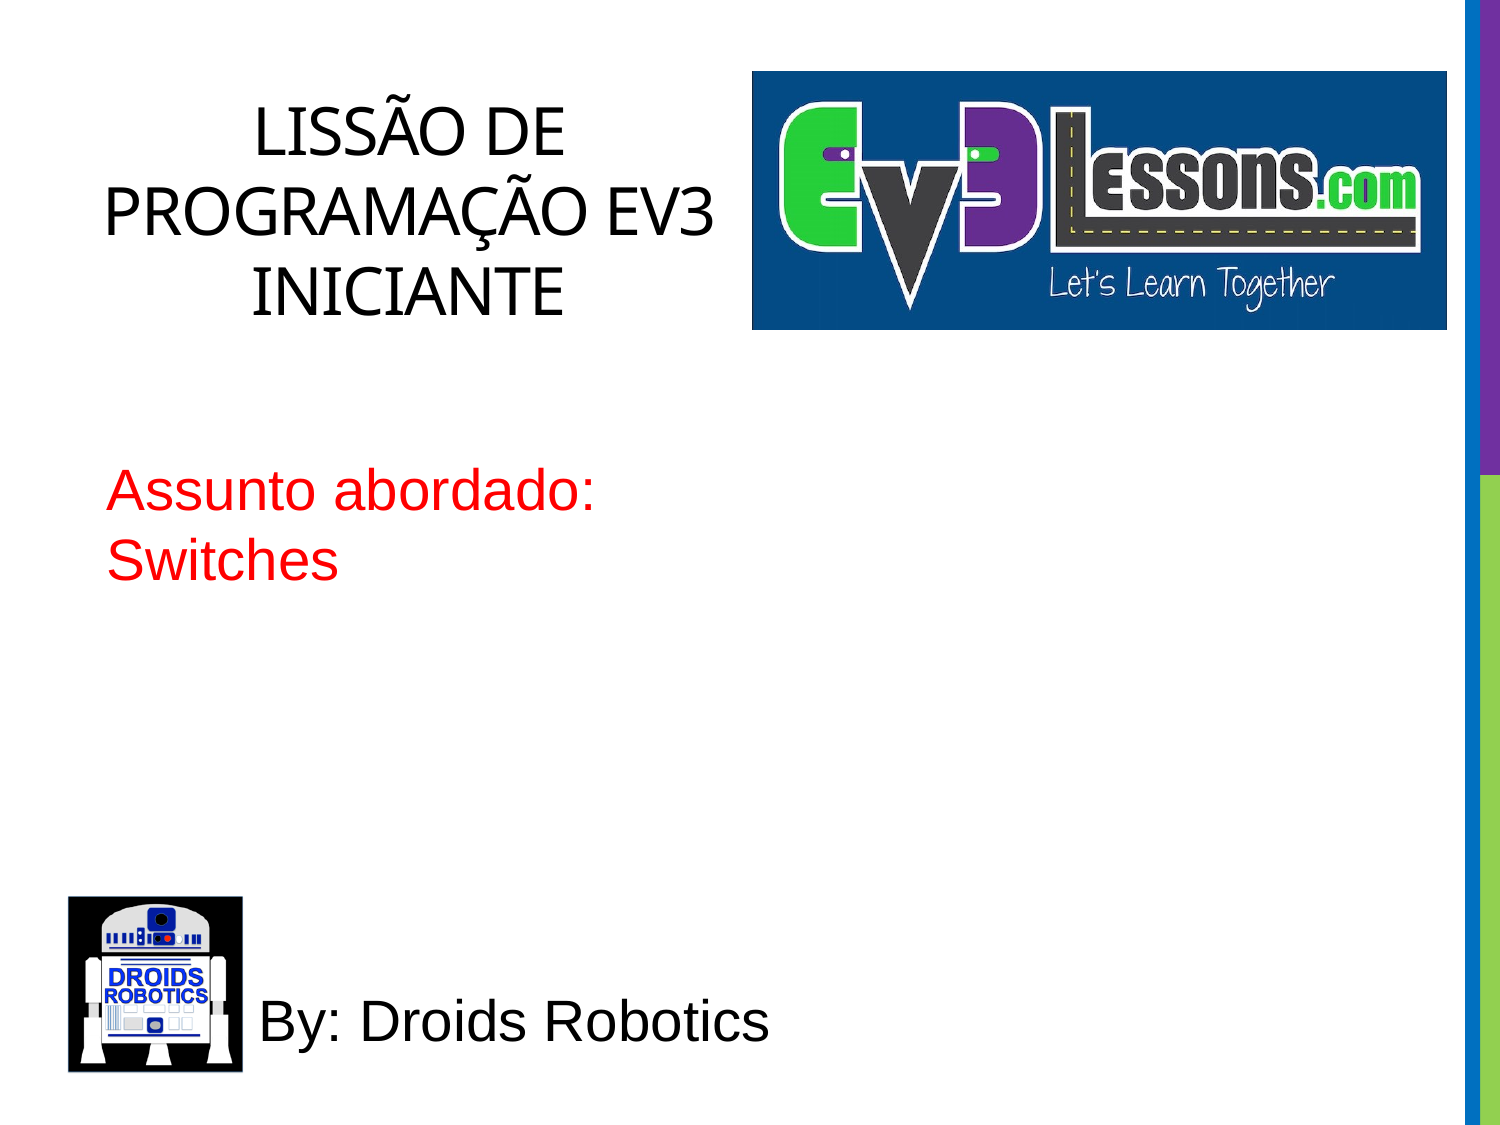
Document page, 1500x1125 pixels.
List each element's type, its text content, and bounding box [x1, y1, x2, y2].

title lissão de programação ev3 iniciante [66, 51, 753, 367]
text_box Assunto abordado: Switches [91, 445, 1435, 670]
picture [751, 70, 1447, 330]
picture [65, 894, 245, 1074]
text_box By: Droids Robotics [254, 976, 1024, 1061]
